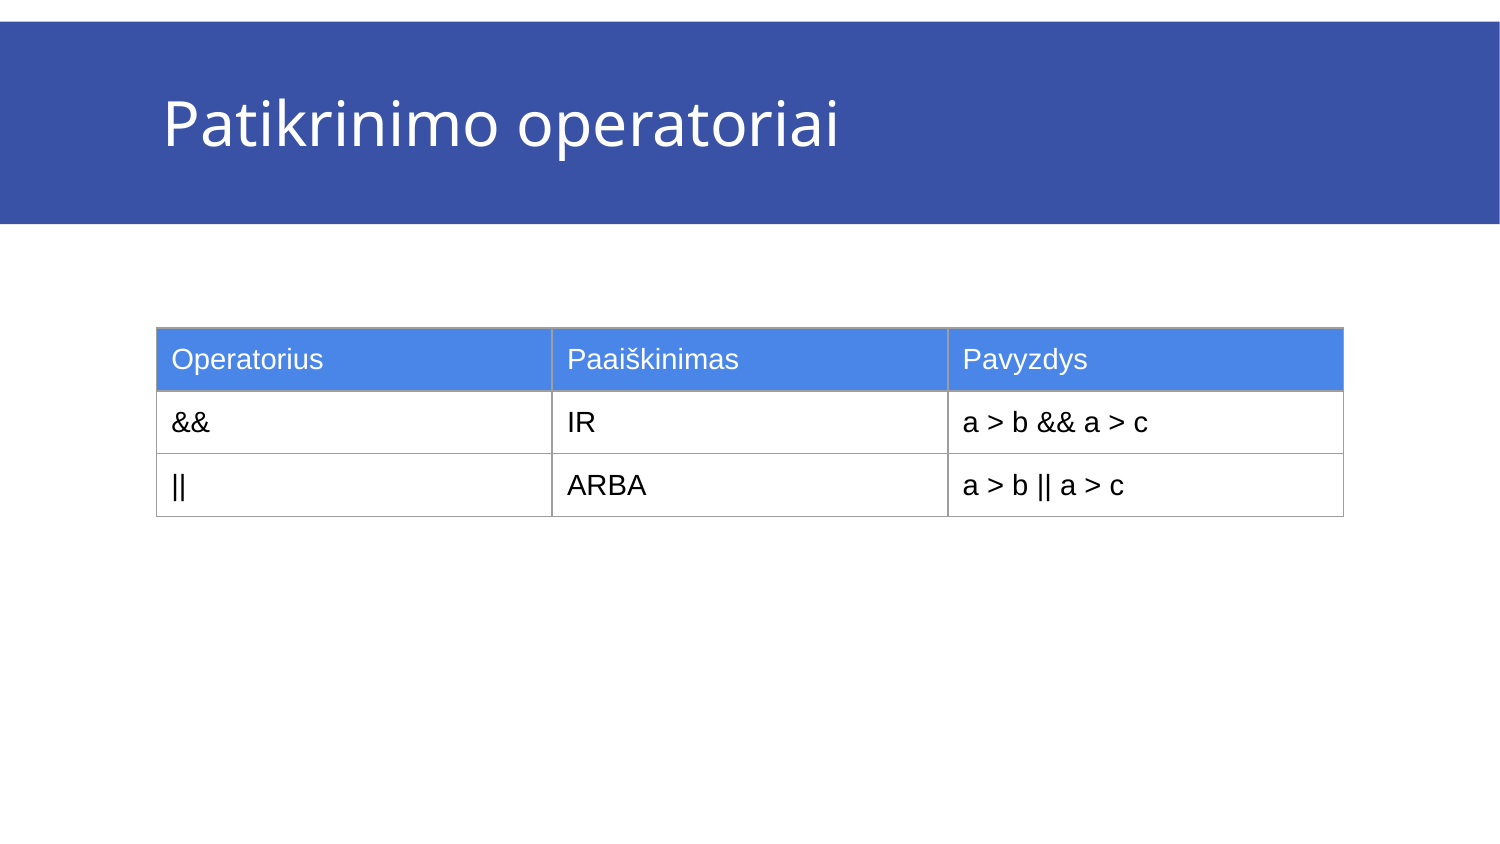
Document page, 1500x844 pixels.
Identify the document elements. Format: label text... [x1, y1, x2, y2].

table_cell IR [553, 392, 947, 453]
table_header Operatorius [157, 329, 551, 390]
table_cell || [157, 454, 551, 516]
table_cell && [157, 392, 551, 453]
table_header Pavyzdys [949, 329, 1343, 390]
table_cell a > b || a > c [949, 454, 1343, 516]
table_cell ARBA [553, 454, 947, 516]
table_header Paaiškinimas [553, 329, 947, 390]
table_cell a > b && a > c [949, 392, 1343, 453]
title Patikrinimo operatoriai [147, 34, 1352, 221]
